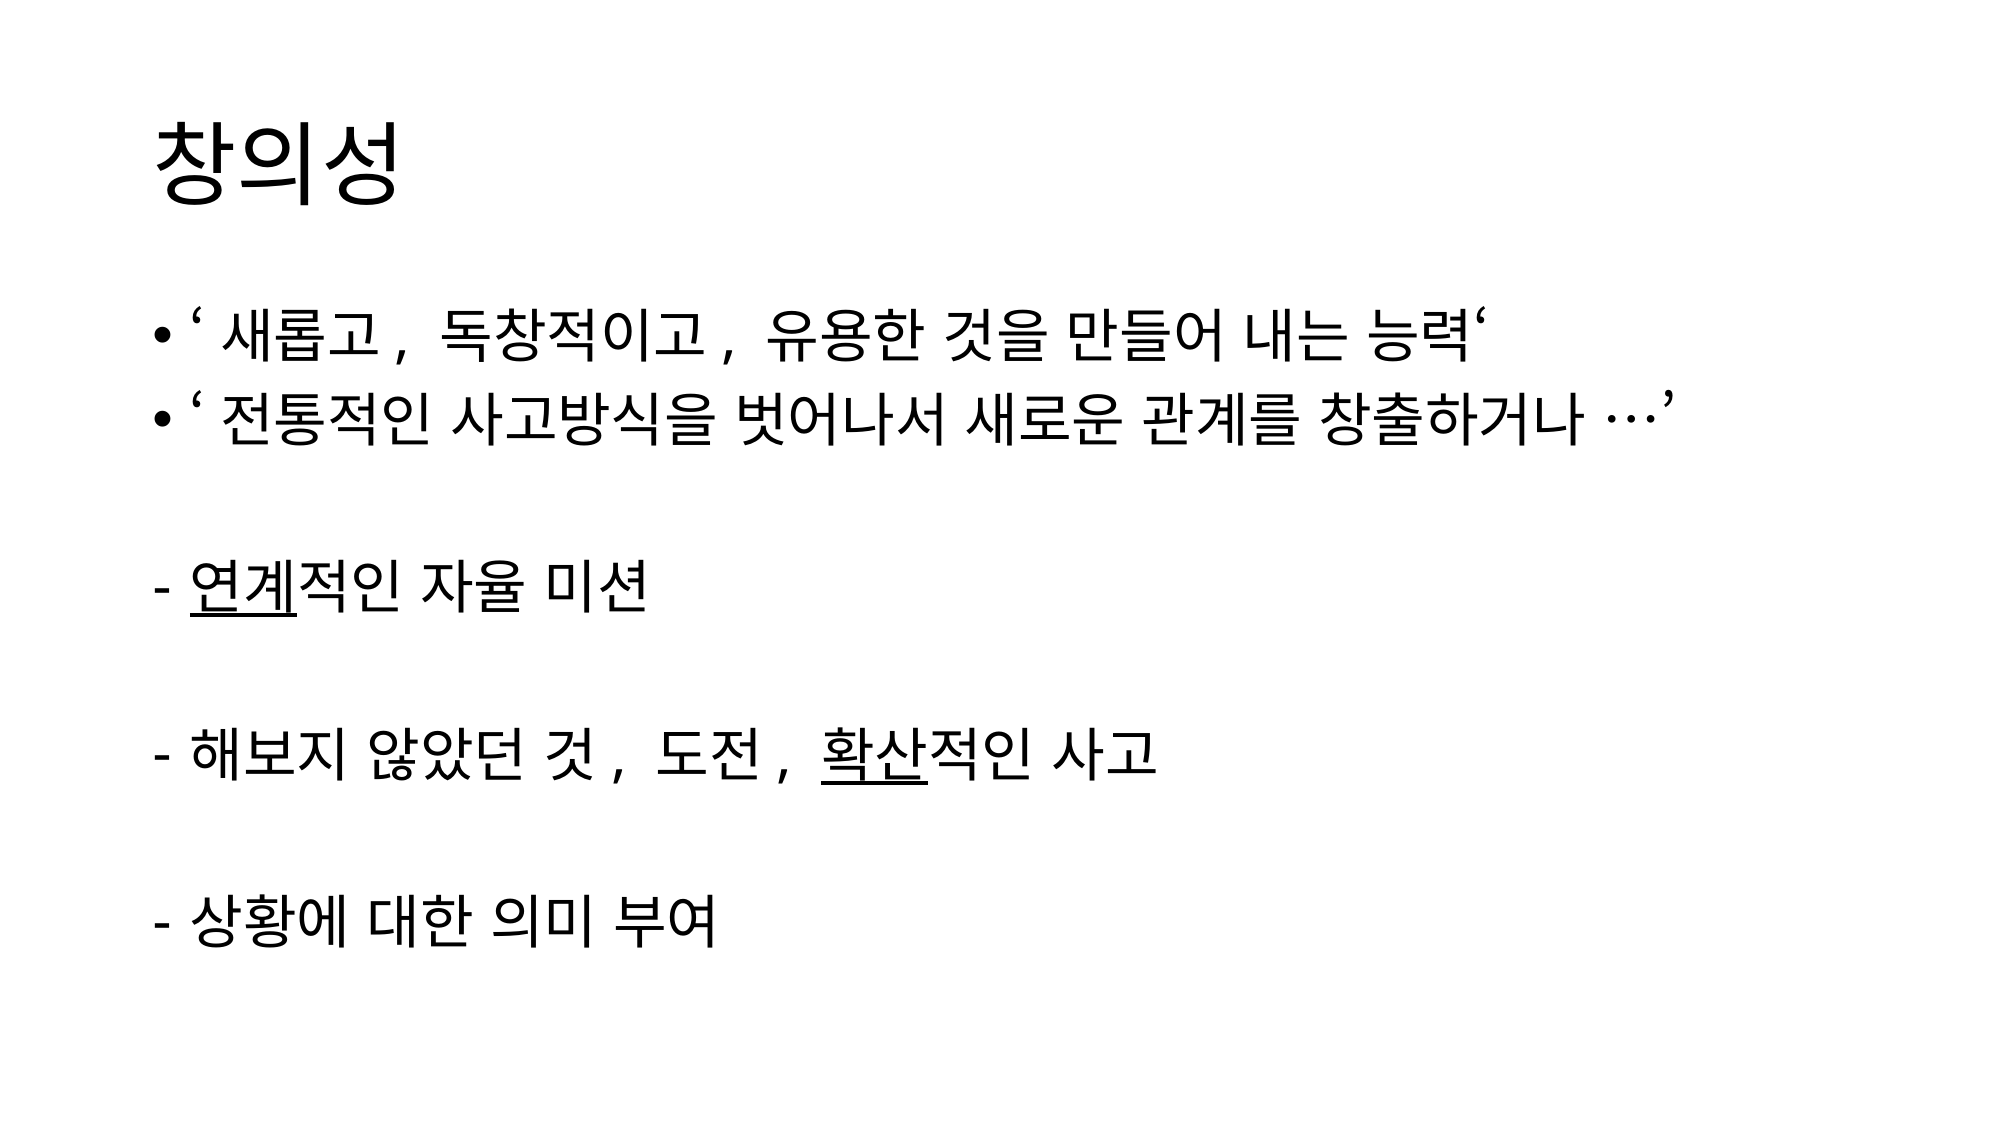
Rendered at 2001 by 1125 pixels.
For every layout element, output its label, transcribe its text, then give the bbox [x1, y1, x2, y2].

list ‘새롭고, 독창적이고, 유용한 것을 만들어 내는 능력‘ ‘전통적인 사고방식을 벗어나서 새로운 관계를 창출하거나 …’ 연계적인 자율 미션 해보지 않았던 것, 도전, 확산적인 사고 상황에 대한 의미 부여 [137, 299, 1863, 1066]
title 창의성 [137, 59, 1863, 278]
